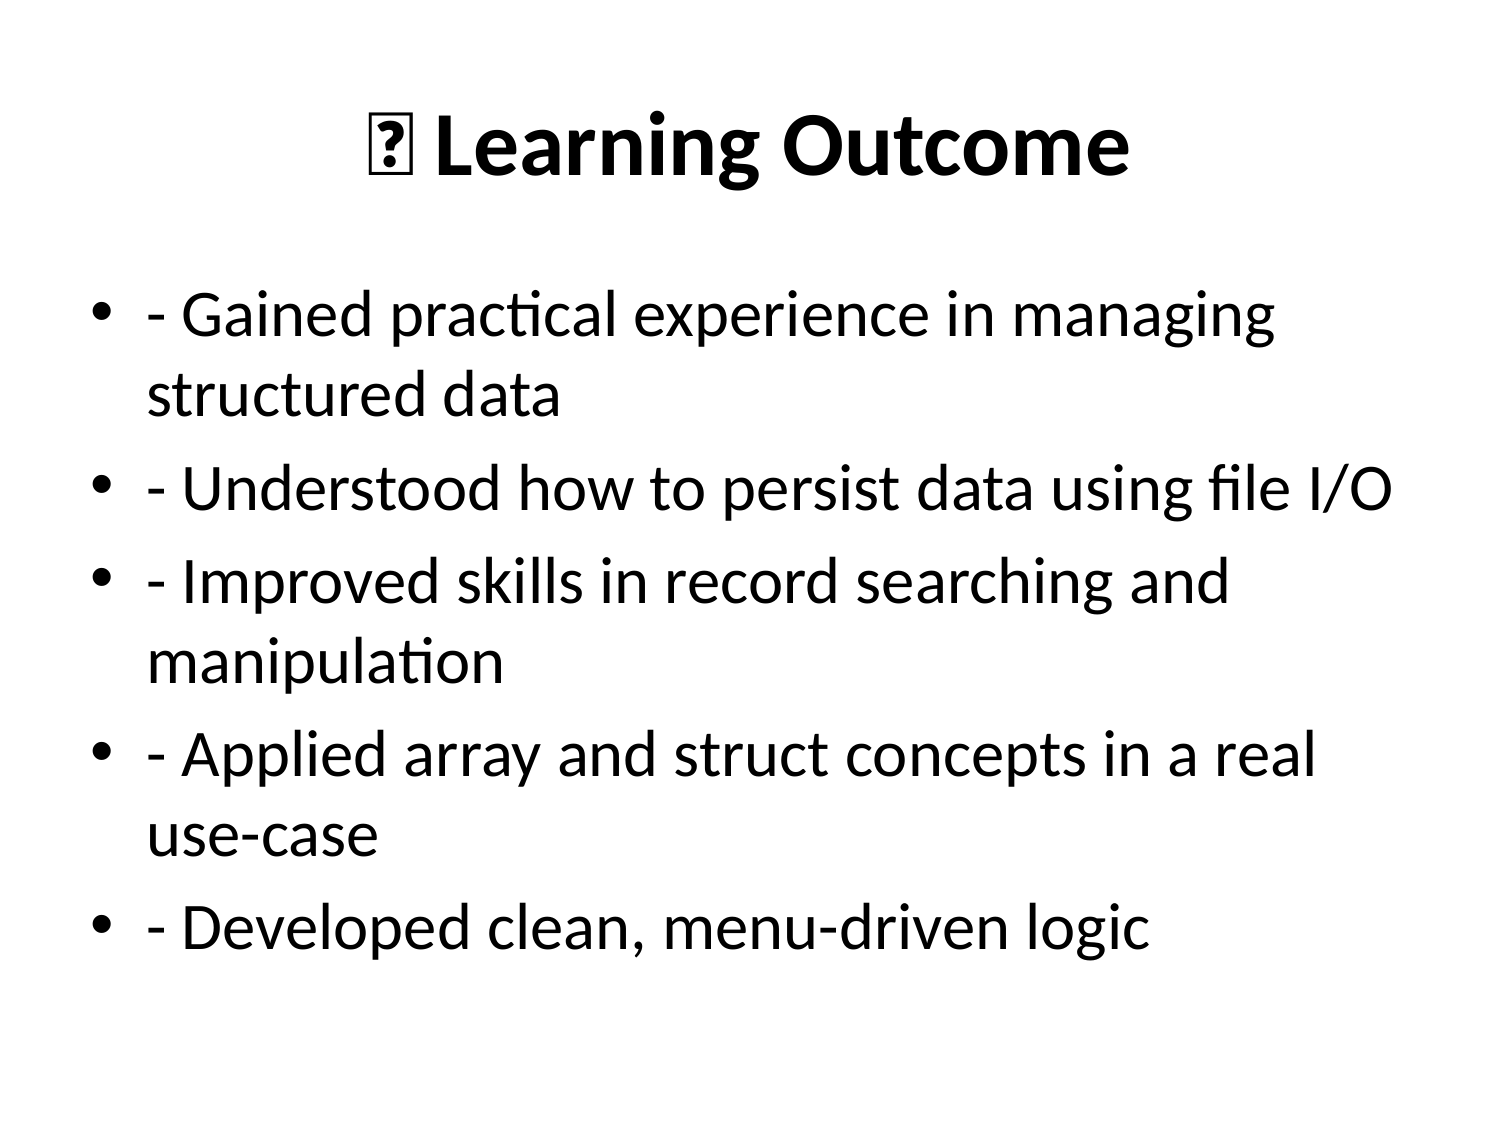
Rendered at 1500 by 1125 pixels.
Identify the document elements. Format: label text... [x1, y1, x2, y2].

title 🎯 Learning Outcome [75, 45, 1425, 233]
list - Gained practical experience in managing structured data - Understood how to persist data using file I/O - Improved skills in record searching and manipulation - Applied array and struct concepts in a real use-case - Developed clean, menu-driven logic [75, 262, 1425, 1005]
